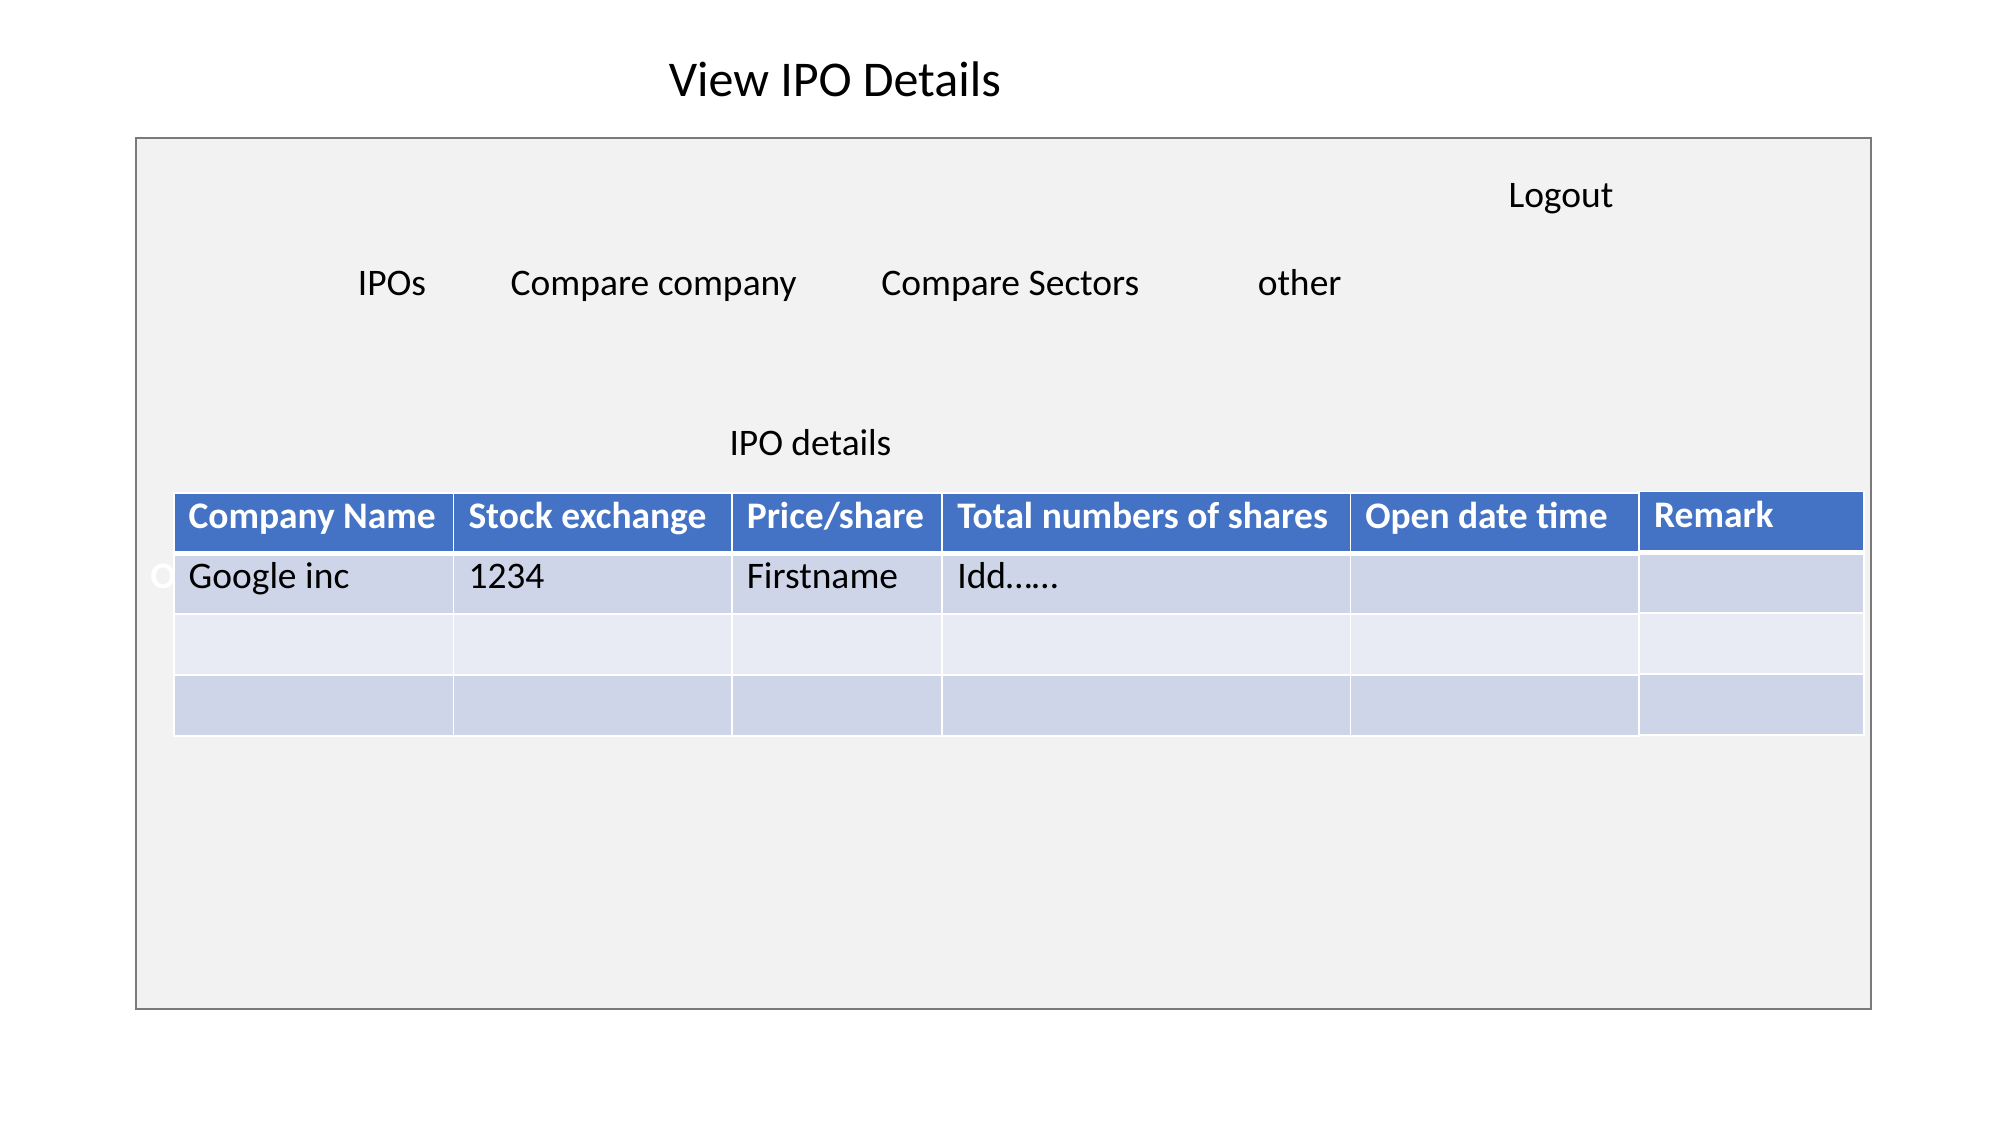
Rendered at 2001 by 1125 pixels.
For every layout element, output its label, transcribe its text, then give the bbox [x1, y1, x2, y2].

table_cell [943, 615, 1350, 674]
table_cell 1234 [454, 556, 731, 613]
table_cell [1351, 556, 1638, 613]
table_cell Google inc [175, 556, 453, 613]
table_cell [1351, 676, 1638, 735]
table_cell [1640, 675, 1863, 734]
table_header Company Name [175, 494, 453, 551]
text_box IPO details [714, 410, 1207, 471]
table_header Price/share [733, 494, 941, 551]
table_cell [733, 615, 941, 674]
table_cell [454, 615, 731, 674]
table_header Open date time [1351, 494, 1638, 551]
table_cell Firstname [733, 556, 941, 613]
table_cell [454, 676, 731, 735]
table_cell [175, 615, 453, 674]
text_box IPOs Compare company Compare Sectors other [343, 250, 1642, 311]
text_box Open date time [135, 137, 1872, 1010]
table_cell [175, 676, 453, 735]
text_box View IPO Details [654, 39, 1106, 114]
table_cell [1640, 555, 1863, 612]
table_header Stock exchange [454, 494, 731, 551]
text_box Logout [1493, 162, 1657, 268]
table_cell [1351, 615, 1638, 674]
table_header Total numbers of shares [943, 494, 1350, 551]
table_cell [943, 676, 1350, 735]
table_cell [733, 676, 941, 735]
table_cell [1640, 614, 1863, 673]
table_cell Idd…… [943, 556, 1350, 613]
table_header Remark [1640, 492, 1863, 550]
